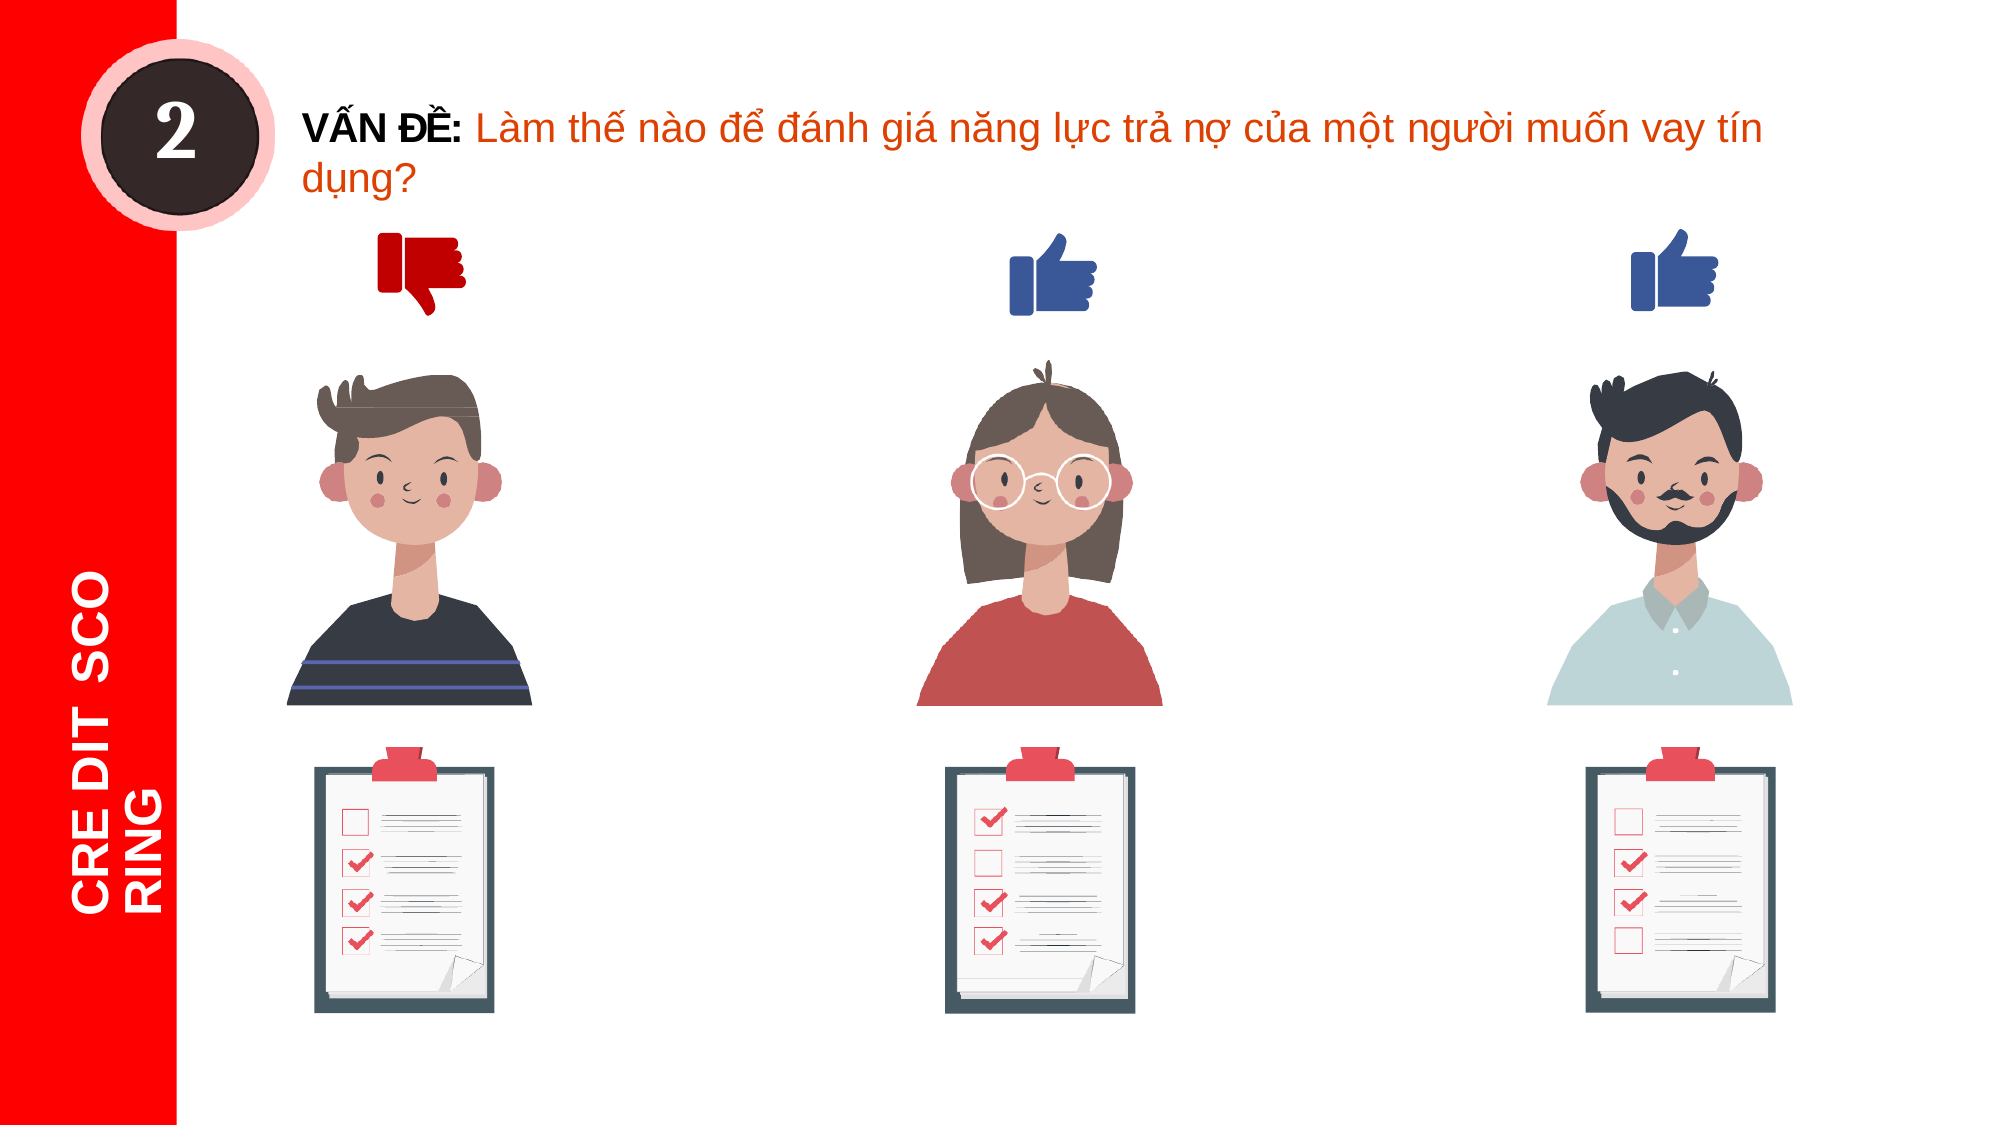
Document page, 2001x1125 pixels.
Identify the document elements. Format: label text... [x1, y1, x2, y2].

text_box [0, 0, 276, 1125]
text_box [1631, 252, 1656, 312]
text_box [404, 237, 466, 316]
text_box [377, 232, 403, 293]
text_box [314, 747, 495, 1014]
text_box [1657, 229, 1719, 307]
picture [916, 360, 1163, 706]
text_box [1546, 371, 1794, 706]
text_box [286, 374, 533, 706]
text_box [944, 746, 1136, 1014]
text_box [1036, 233, 1097, 312]
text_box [1585, 746, 1777, 1013]
text_box [1009, 256, 1034, 316]
title VẤN ĐỀ: Làm thế nào để đánh giá năng lực trả nợ của một người muốn vay tín dụng? [299, 98, 1868, 289]
